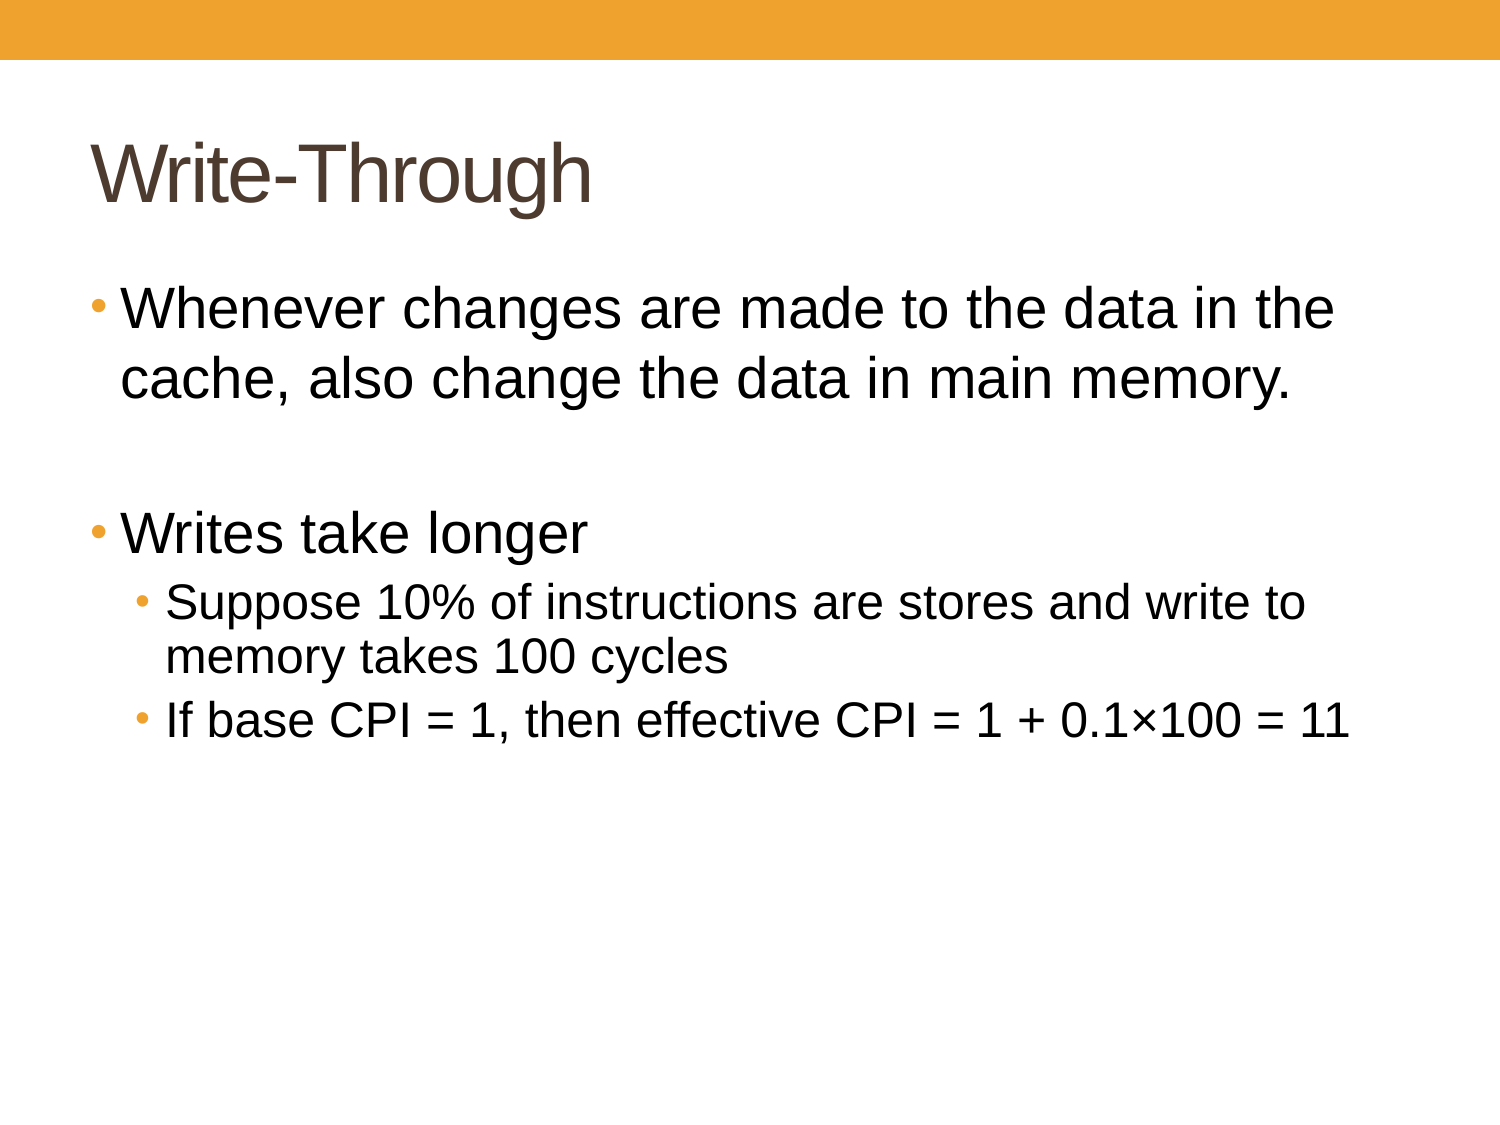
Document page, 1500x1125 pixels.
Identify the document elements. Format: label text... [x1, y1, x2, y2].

list Whenever changes are made to the data in the cache, also change the data in main memory. Writes take longer Suppose 10% of instructions are stores and write to memory takes 100 cycles If base CPI = 1, then effective CPI = 1 + 0.1×100 = 11 [75, 262, 1425, 1063]
title Write-Through [75, 87, 1425, 250]
